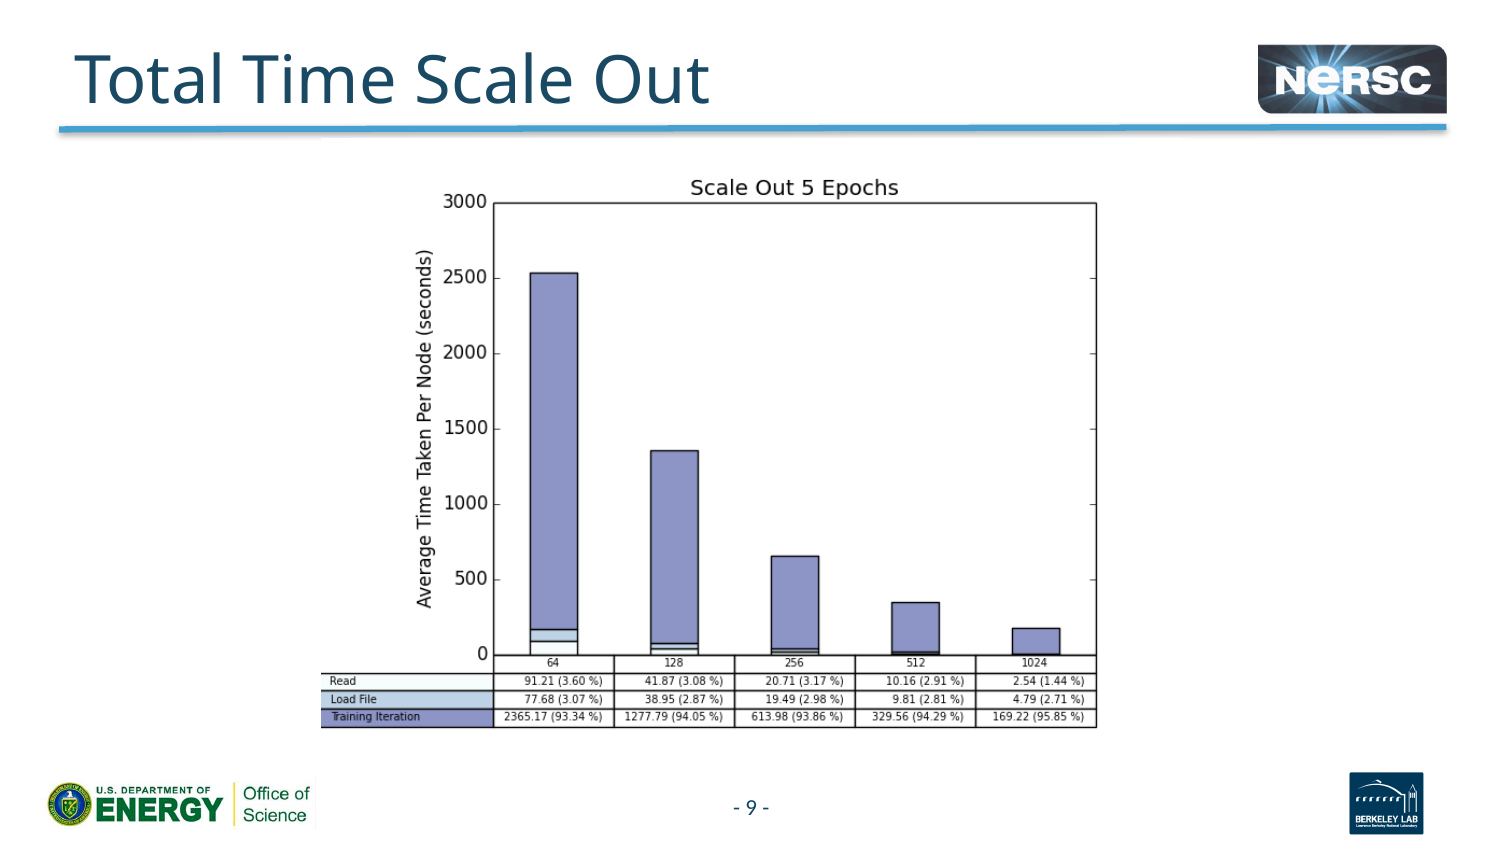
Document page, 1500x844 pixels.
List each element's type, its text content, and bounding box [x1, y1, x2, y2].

slide_number - 9 - [675, 792, 828, 829]
picture [1258, 43, 1447, 117]
picture [320, 138, 1182, 784]
picture [40, 772, 316, 835]
picture [1349, 772, 1424, 835]
title Total Time Scale Out [59, 22, 1178, 117]
